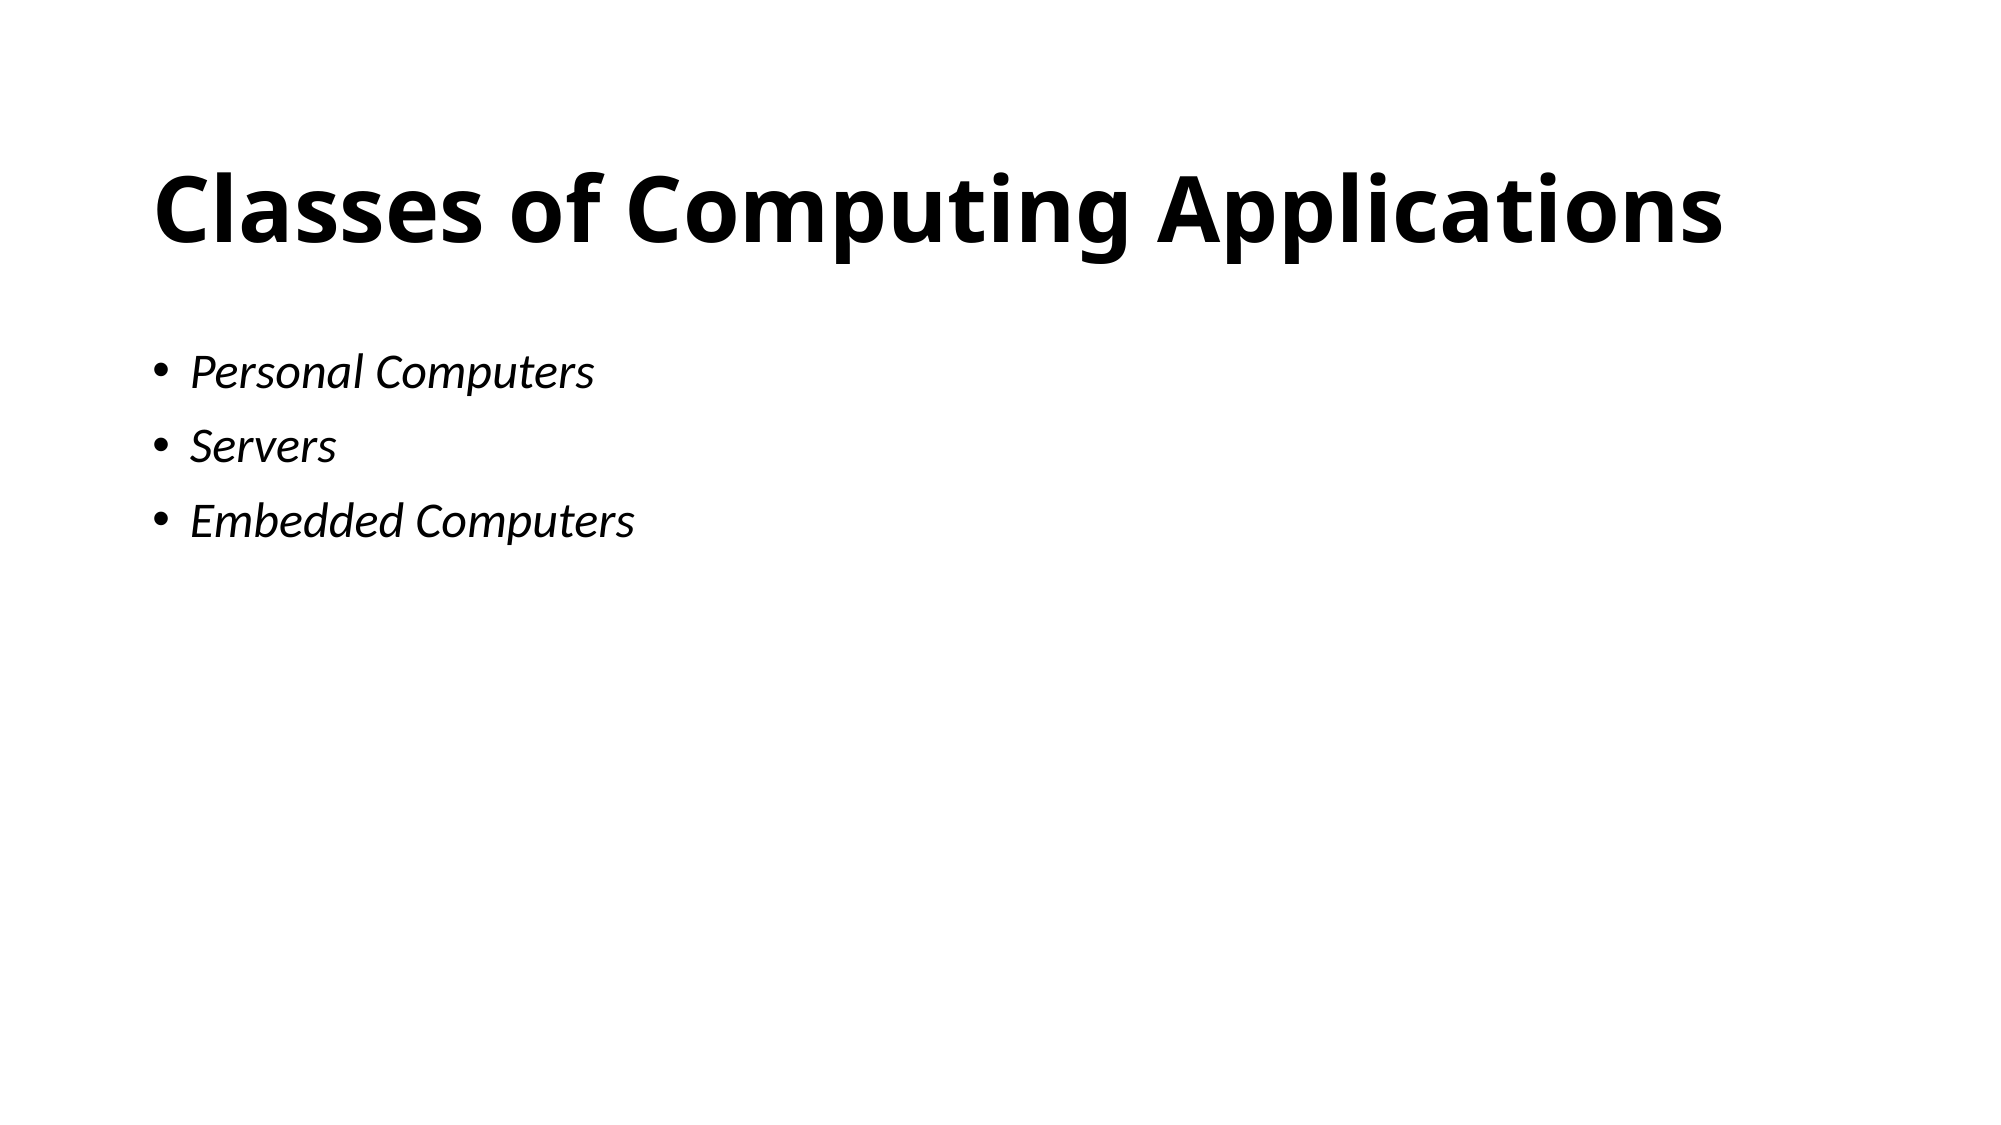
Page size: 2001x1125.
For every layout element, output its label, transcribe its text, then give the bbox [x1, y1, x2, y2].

title Classes of Computing Applications [137, 103, 1863, 322]
list Personal Computers Servers Embedded Computers [137, 337, 1863, 973]
